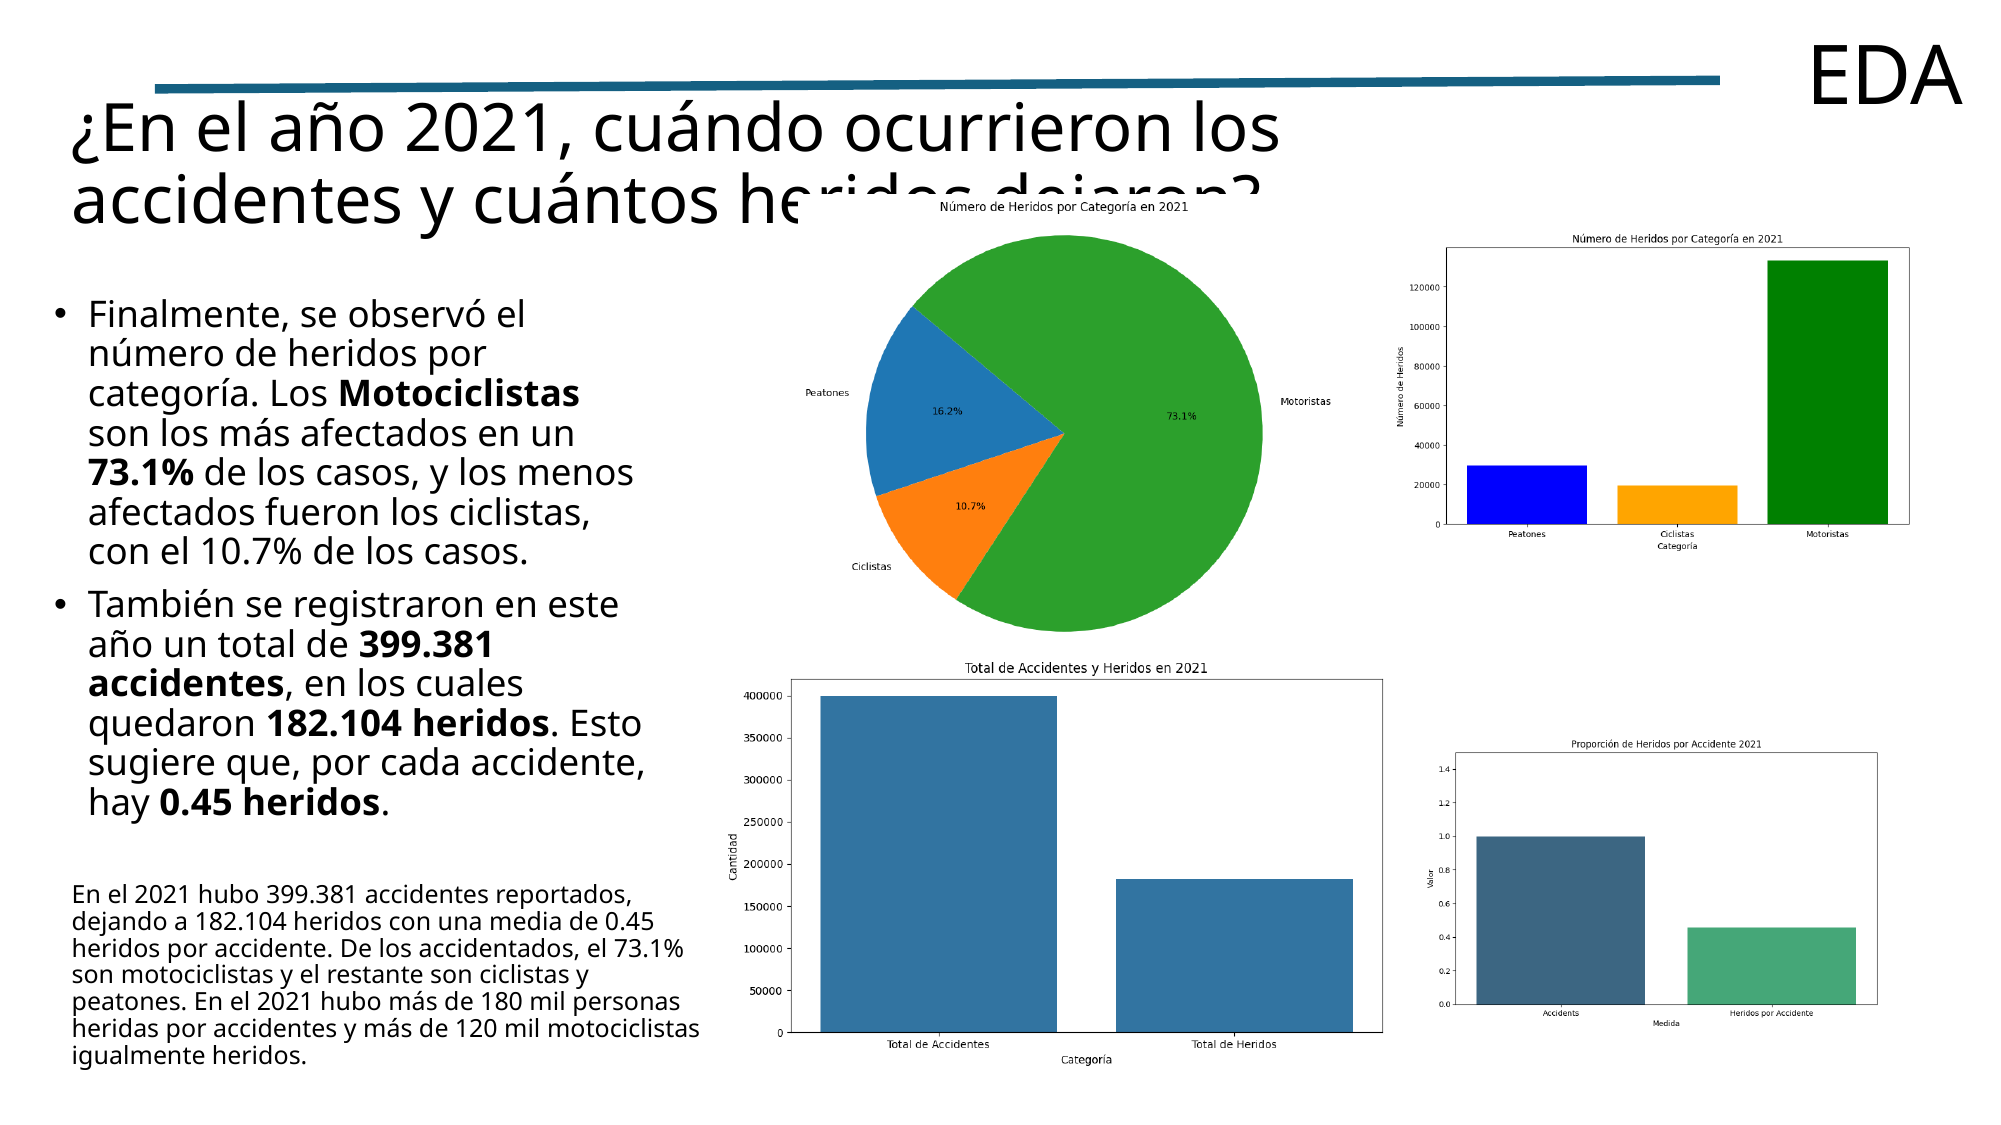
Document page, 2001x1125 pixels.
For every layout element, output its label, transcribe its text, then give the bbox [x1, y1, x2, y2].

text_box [154, 79, 1721, 90]
picture [1422, 734, 1883, 1033]
text_box En el 2021 hubo 399.381 accidentes reportados, dejando a 182.104 heridos con una media de 0.45 heridos por accidente. De los accidentados, el 73.1% son motociclistas y el restante son ciclistas y peatones. En el 2021 hubo más de 180 mil personas heridas por accidentes y más de 120 mil motociclistas igualmente heridos. [56, 874, 721, 1078]
title ¿En el año 2021, cuándo ocurrieron los accidentes y cuántos heridos dejaron? [56, 92, 1593, 240]
text_box Finalmente, se observó el número de heridos por categoría. Los Motociclistas son los más afectados en un 73.1% de los casos, y los menos afectados fueron los ciclistas, con el 10.7% de los casos. También se registraron en este año un total de 399.381 accidentes, en los cuales quedaron 182.104 heridos. Esto sugiere que, por cada accidente, hay 0.45 heridos. [39, 288, 663, 846]
text_box EDA [1791, 0, 1988, 166]
picture [1390, 228, 1914, 556]
picture [719, 193, 1390, 1073]
